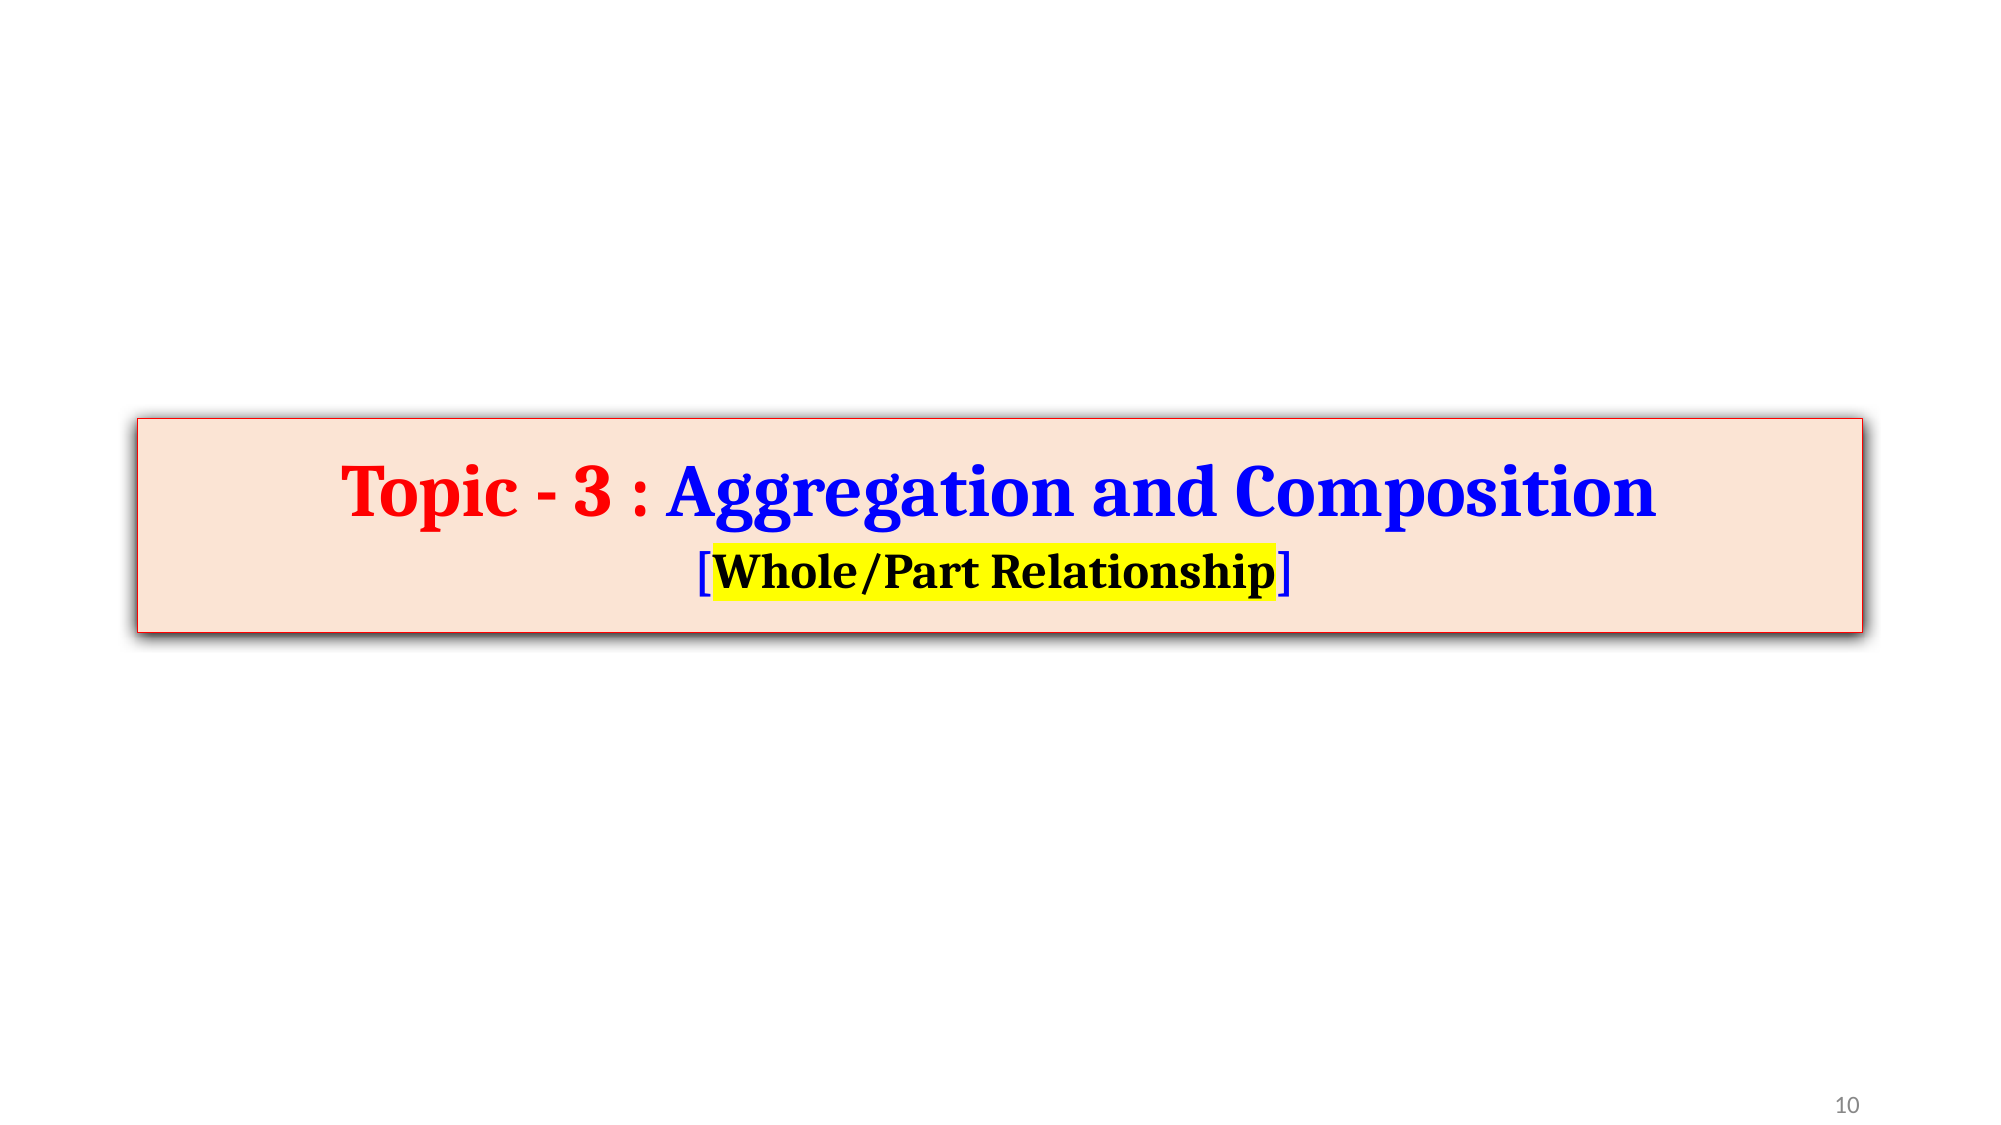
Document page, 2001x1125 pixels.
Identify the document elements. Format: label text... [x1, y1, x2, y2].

text_box Topic - 3 : Aggregation and Composition [Whole/Part Relationship] [137, 418, 1863, 633]
slide_number ‹#› [1424, 1073, 1875, 1125]
